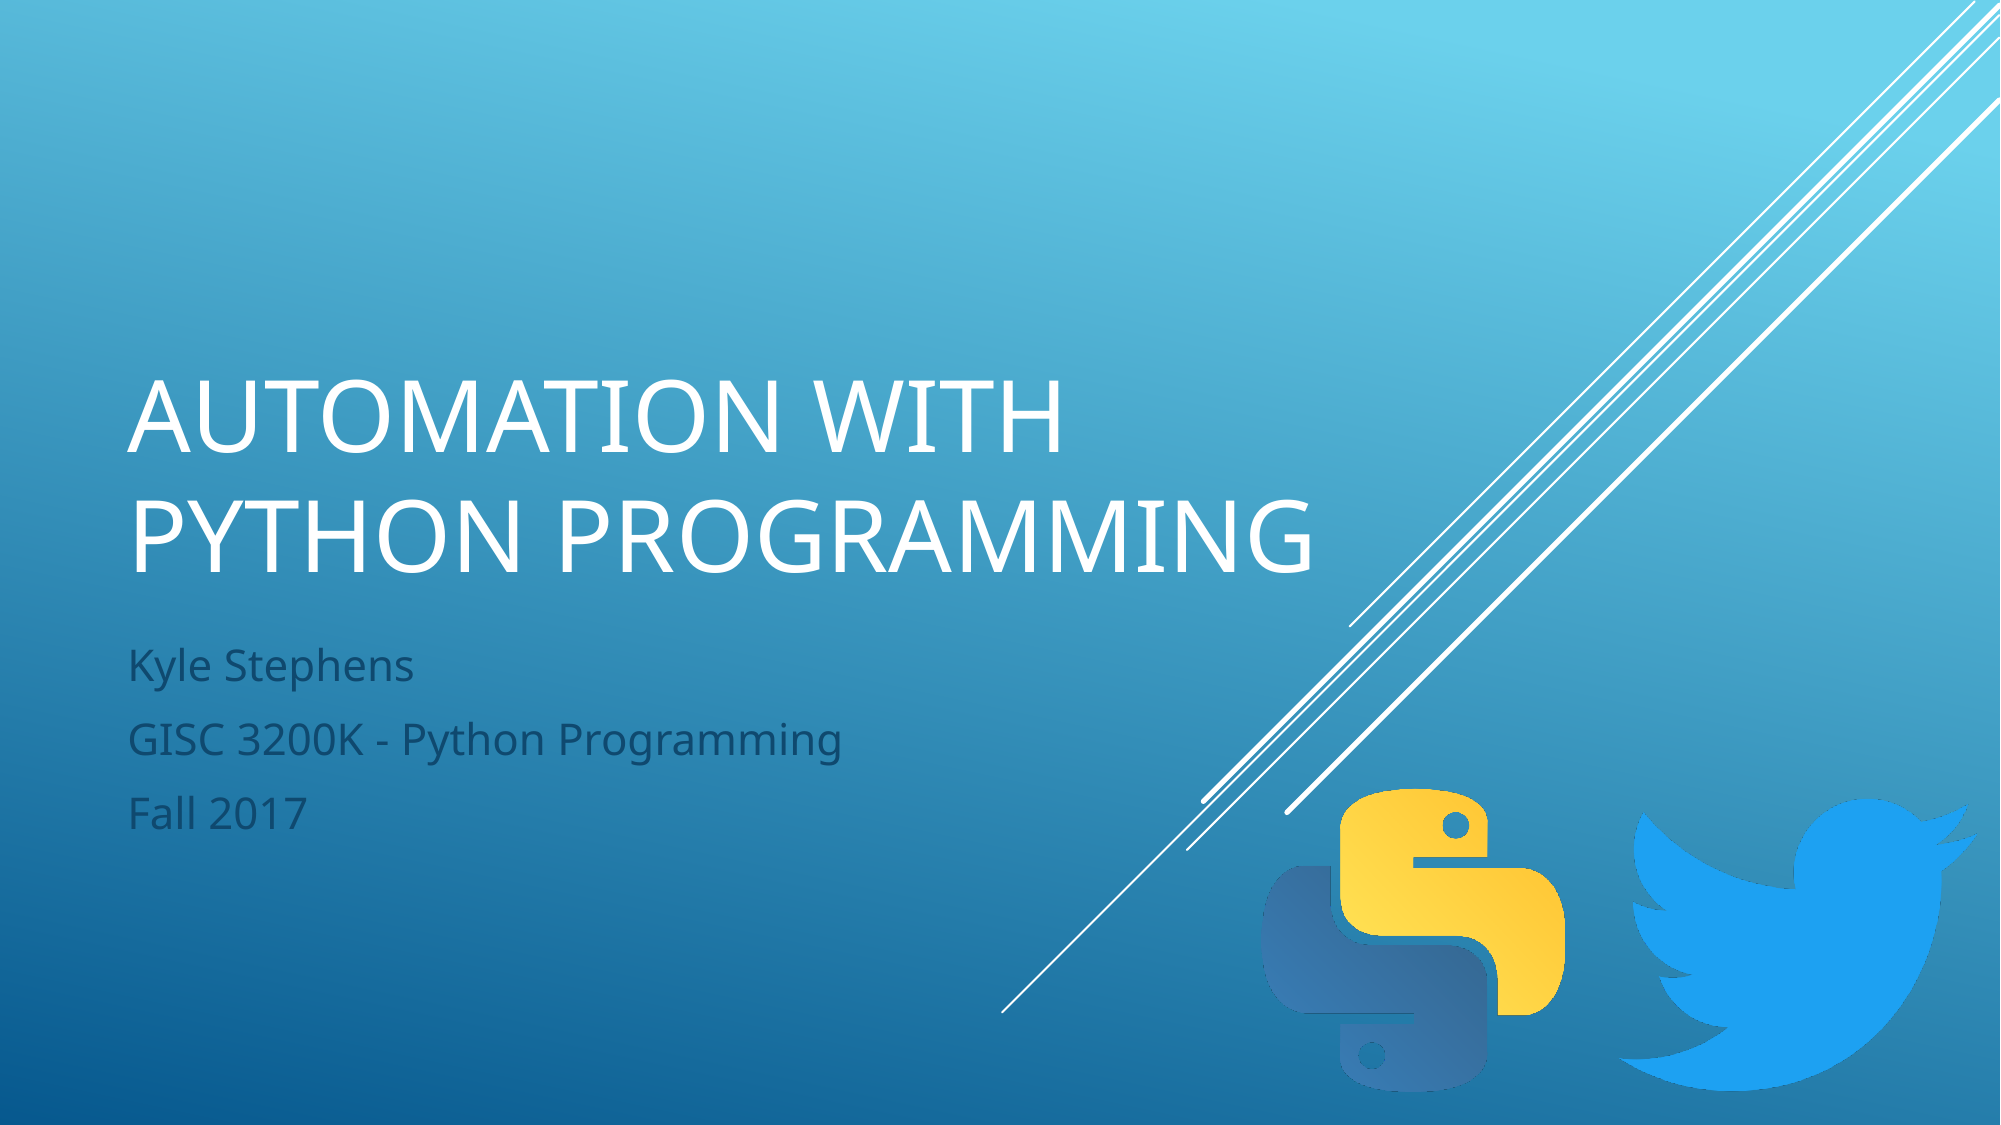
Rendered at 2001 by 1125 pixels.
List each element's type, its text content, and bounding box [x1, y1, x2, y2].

picture [1261, 788, 1565, 1092]
picture [1616, 797, 1979, 1092]
title Automation with python programming [112, 112, 1425, 600]
subtitle Kyle Stephens GISC 3200K - Python Programming Fall 2017 [112, 630, 1163, 950]
